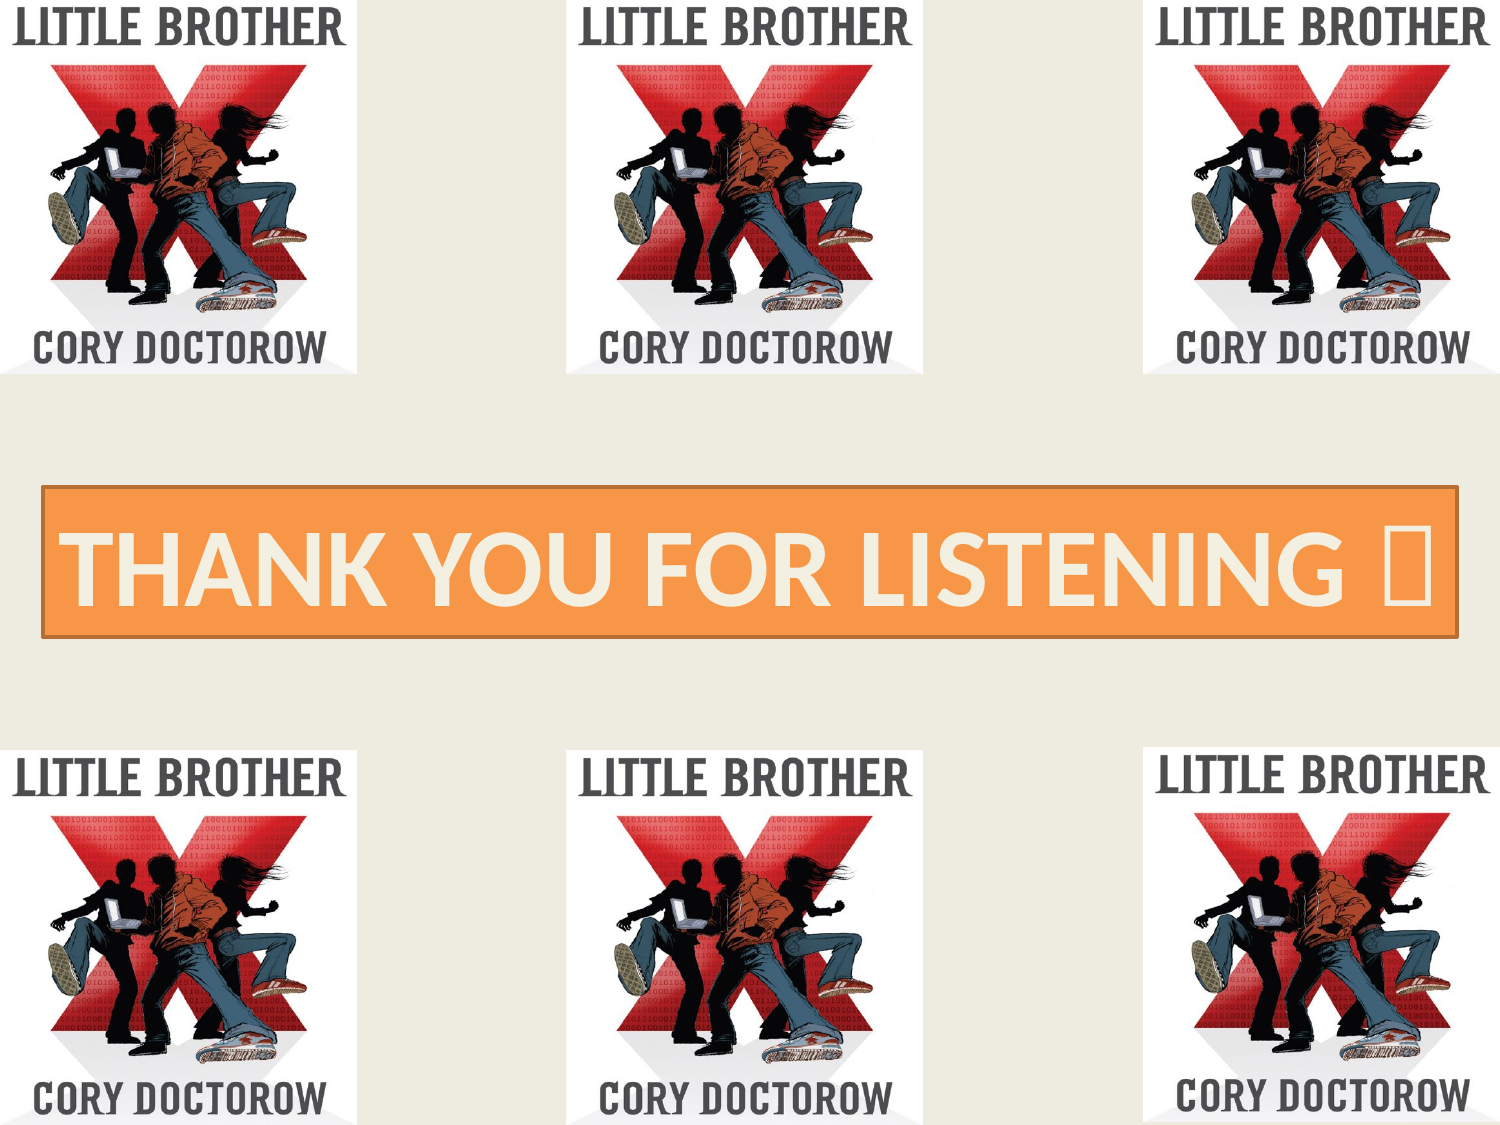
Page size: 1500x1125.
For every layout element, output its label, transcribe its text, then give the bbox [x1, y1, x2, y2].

picture [566, 0, 924, 375]
picture [0, 750, 357, 1125]
picture [1143, 0, 1500, 375]
picture [566, 750, 924, 1125]
picture [0, 0, 357, 375]
picture [1143, 747, 1500, 1123]
text_box THANK YOU FOR LISTENING  [41, 485, 1459, 639]
